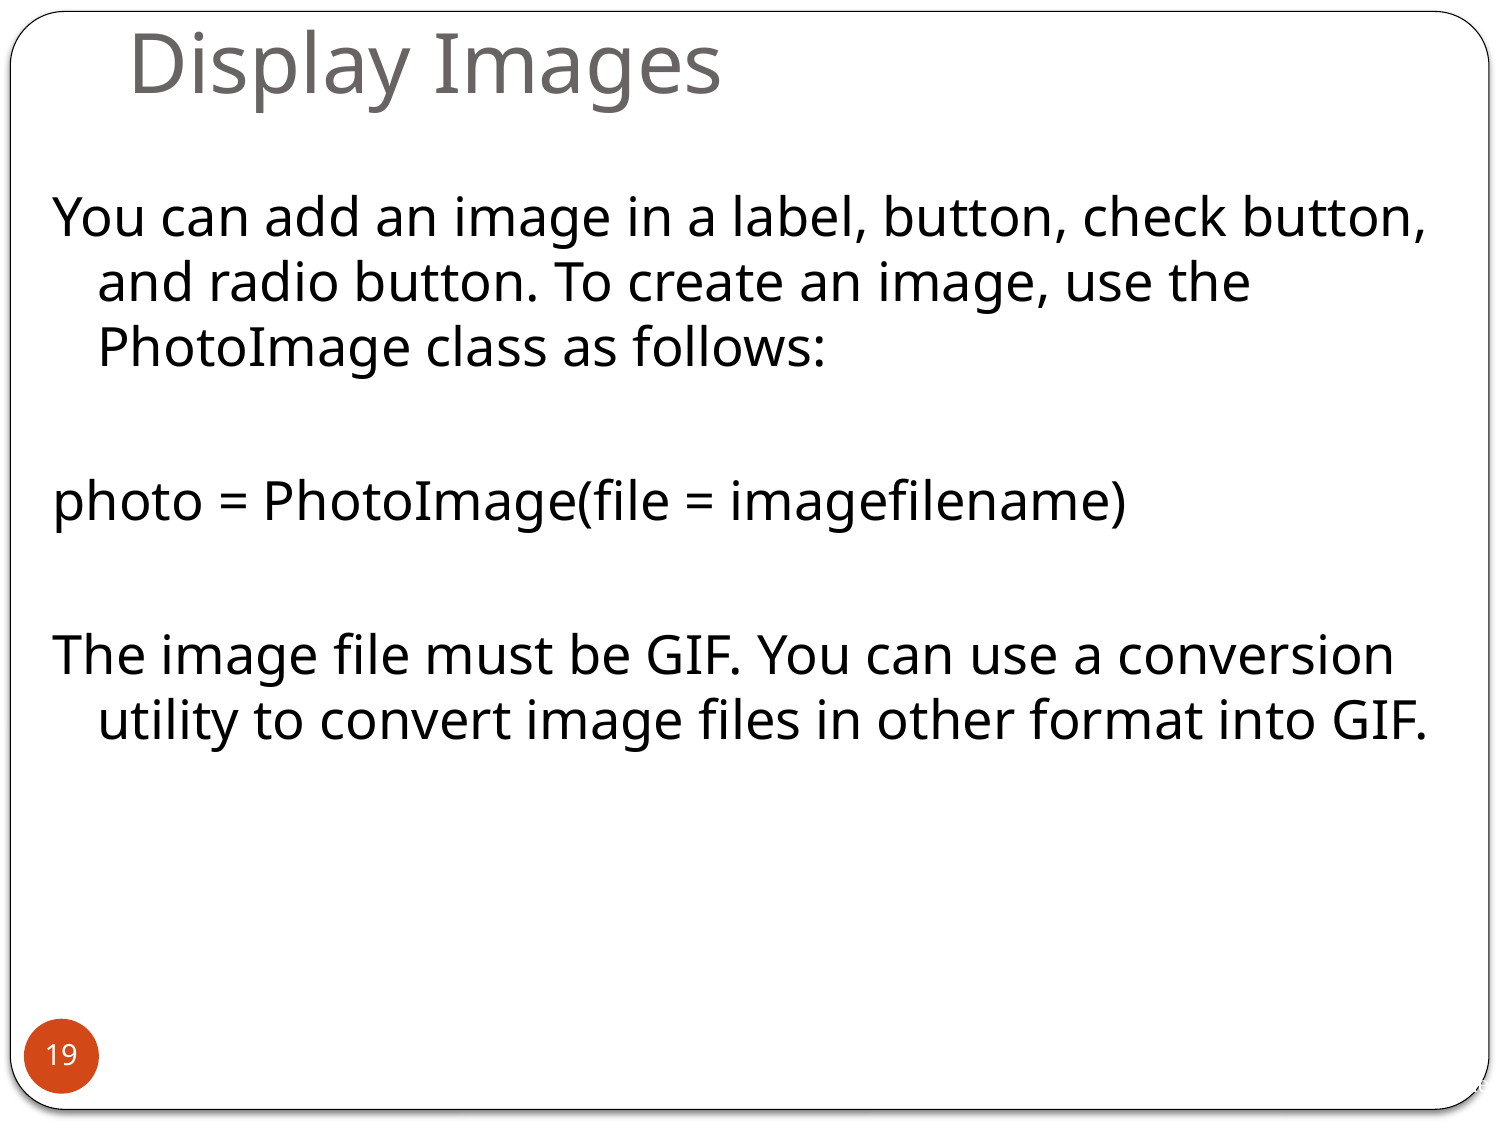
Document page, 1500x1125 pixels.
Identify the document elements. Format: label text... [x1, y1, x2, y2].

list You can add an image in a label, button, check button, and radio button. To create an image, use the PhotoImage class as follows: photo = PhotoImage(file = imagefilename) The image file must be GIF. You can use a conversion utility to convert image files in other format into GIF. [37, 174, 1463, 1000]
slide_number 19 [23, 1018, 99, 1094]
title Display Images [112, 37, 1388, 125]
